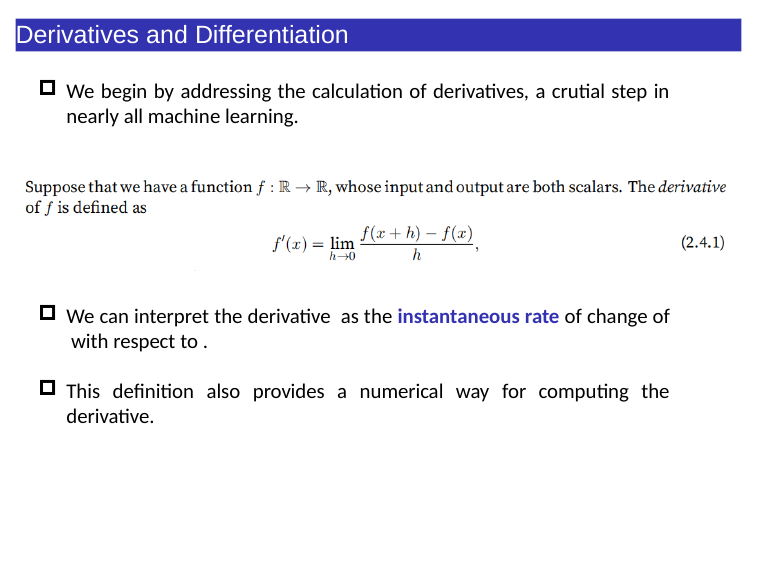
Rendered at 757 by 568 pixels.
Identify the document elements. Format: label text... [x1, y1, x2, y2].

text_box Derivatives and Differentiation [15, 18, 742, 52]
picture [23, 176, 733, 272]
